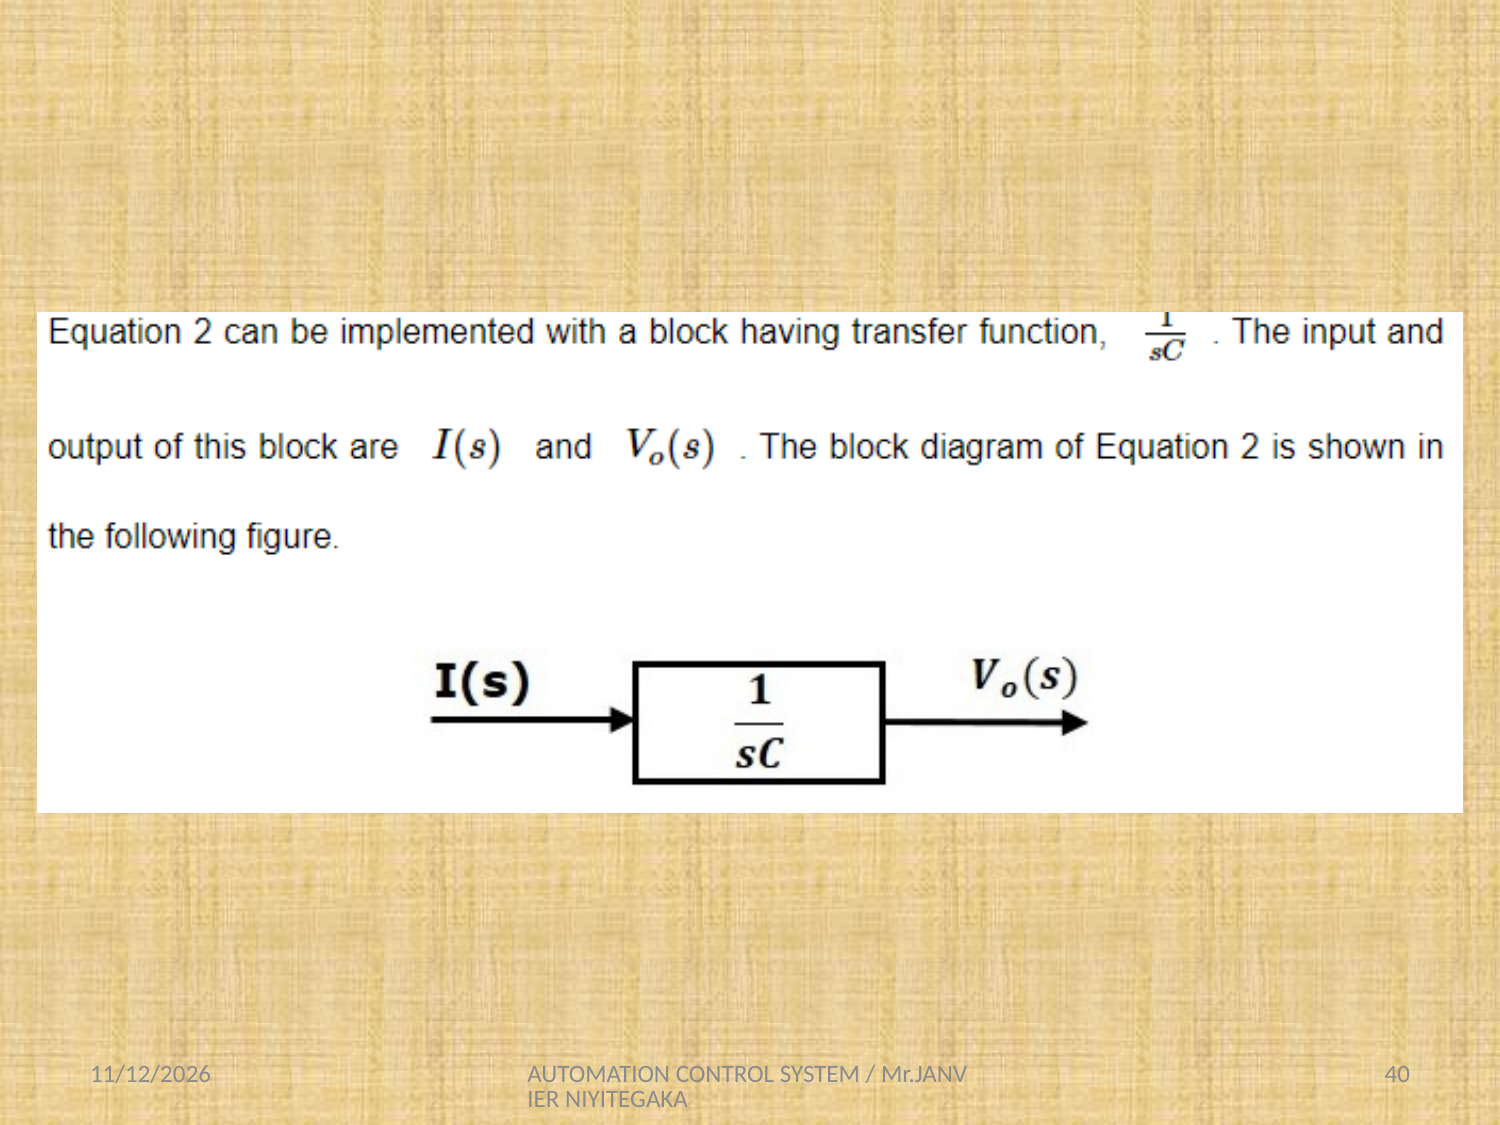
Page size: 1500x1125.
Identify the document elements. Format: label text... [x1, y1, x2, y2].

slide_number 40 [1074, 1042, 1425, 1103]
picture [0, 0, 1500, 1125]
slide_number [75, 1042, 425, 1103]
footer AUTOMATION CONTROL SYSTEM / Mr.JANVIER NIYITEGAKA [512, 1042, 988, 1103]
